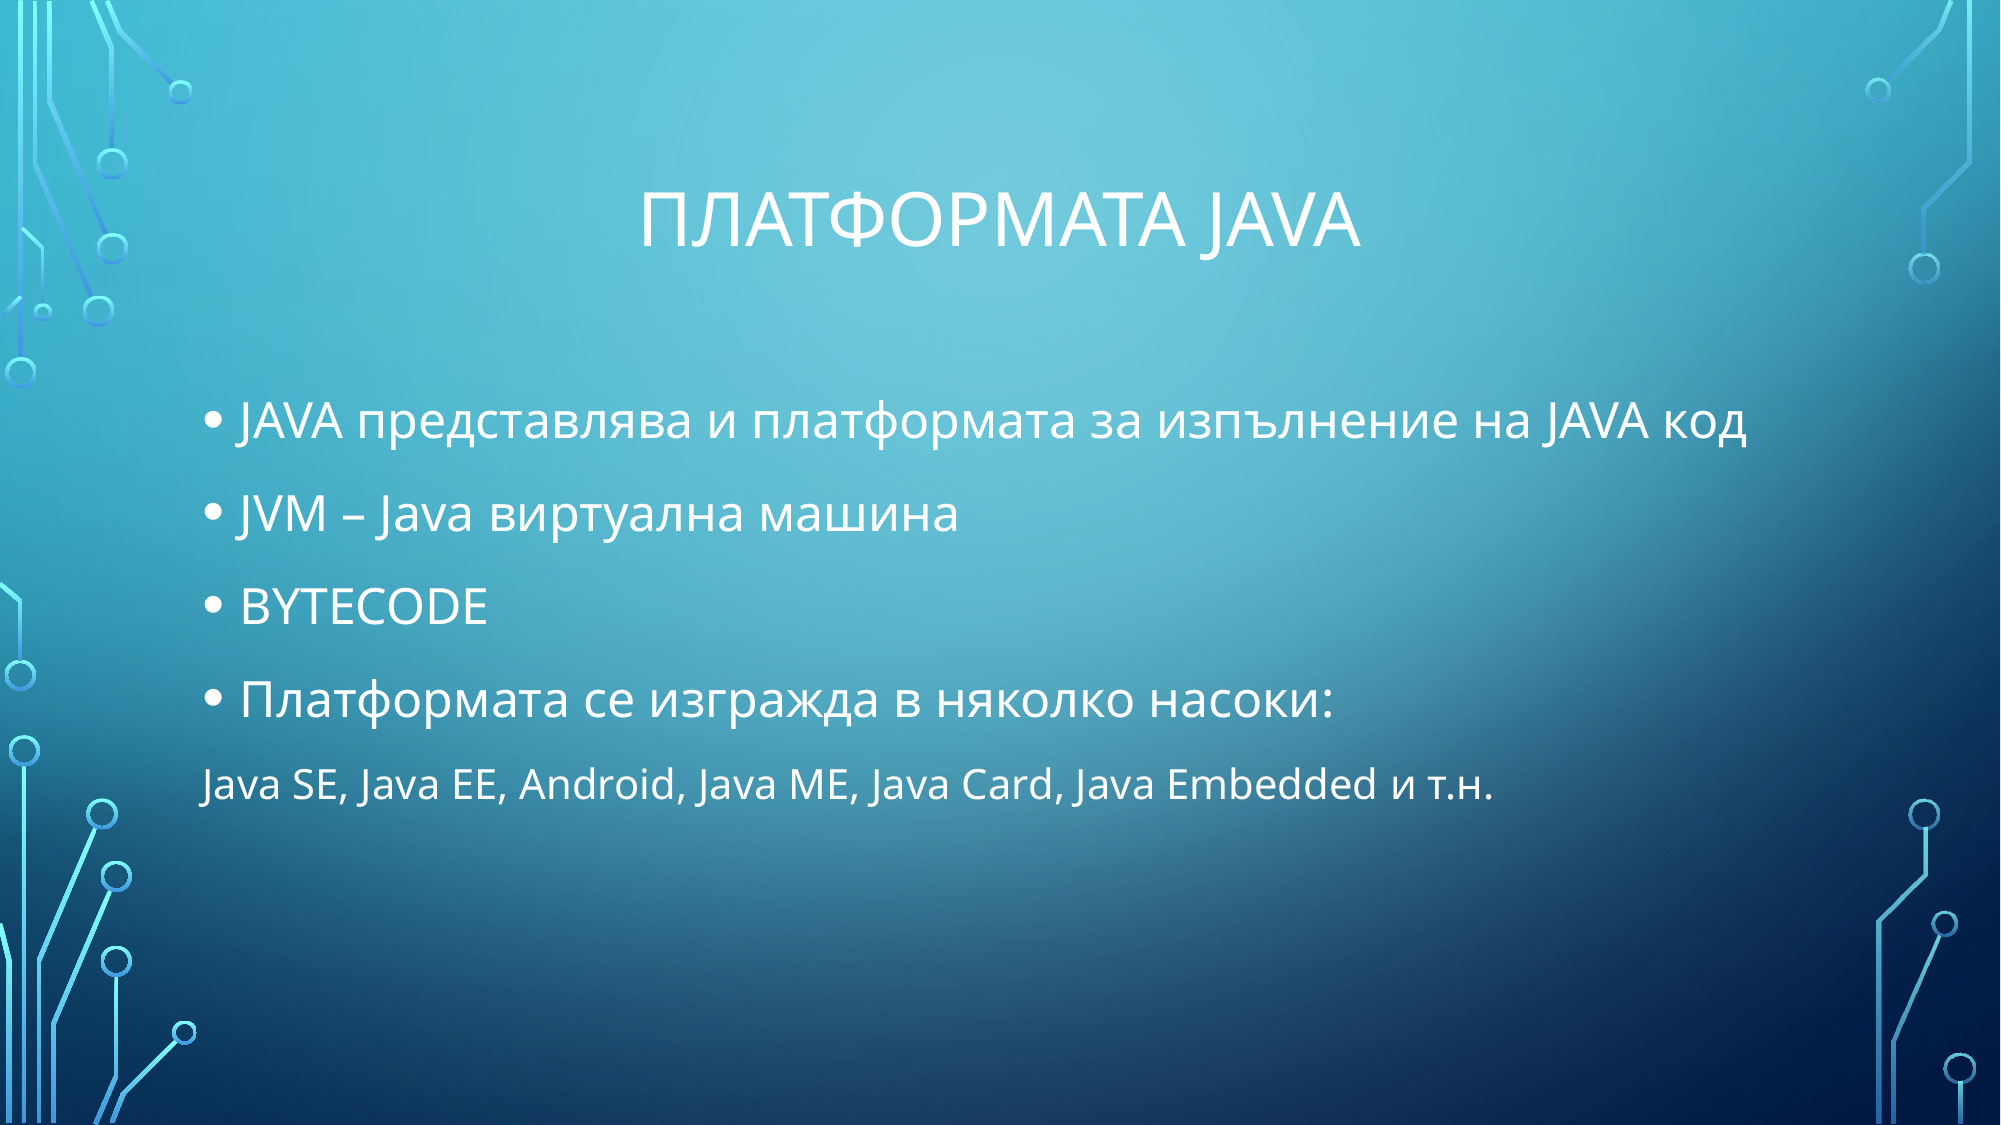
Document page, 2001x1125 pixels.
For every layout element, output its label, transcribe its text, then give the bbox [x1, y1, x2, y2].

list JAVA представлява и платформата за изпълнение на JAVA код JVM – Java виртуална машина BYTECODE Платформата се изгражда в няколко насоки: Java SE, Java EE, Android, Java ME, Java Card, Java Embedded и т.н. [187, 369, 1813, 950]
title Платформата JAVA [187, 101, 1813, 344]
